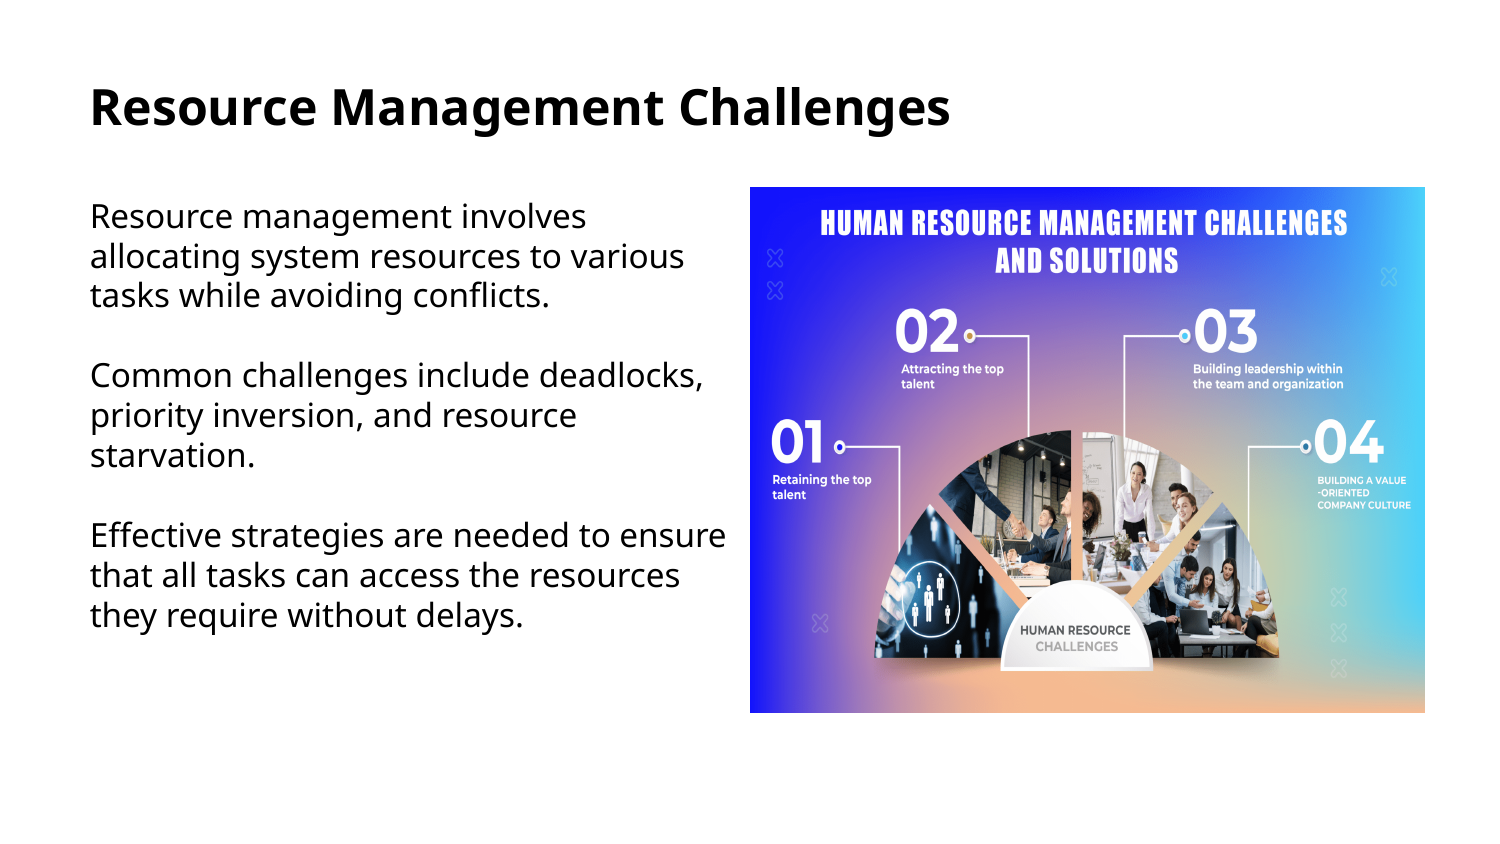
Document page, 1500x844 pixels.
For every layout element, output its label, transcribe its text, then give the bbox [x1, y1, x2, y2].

text_box Resource Management Challenges [74, 37, 1425, 173]
text_box Resource management involves allocating system resources to various tasks while avoiding conflicts. Common challenges include deadlocks, priority inversion, and resource starvation. Effective strategies are needed to ensure that all tasks can access the resources they require without delays. [74, 187, 749, 713]
picture [749, 187, 1425, 713]
